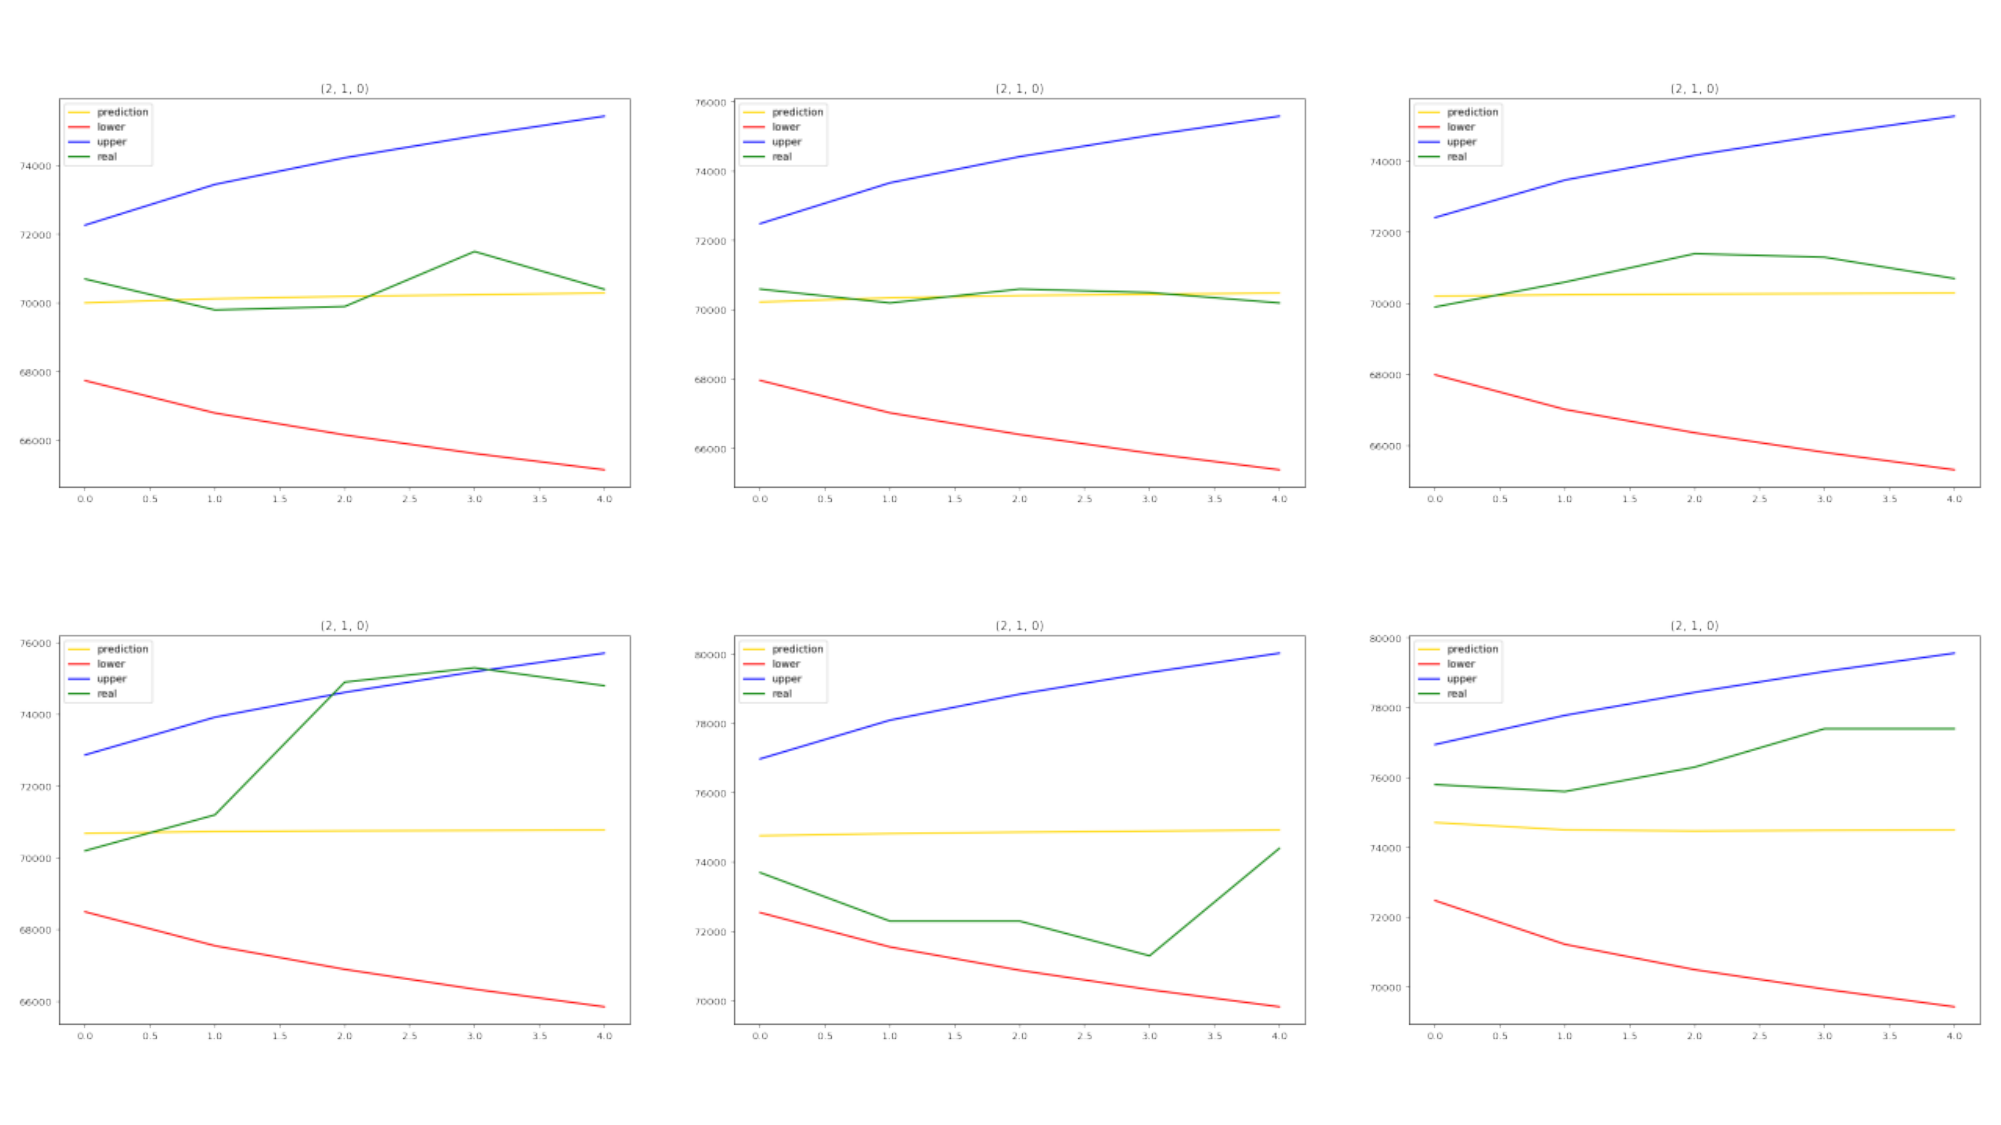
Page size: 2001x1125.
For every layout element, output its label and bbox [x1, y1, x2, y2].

picture [687, 613, 1313, 1049]
picture [12, 76, 638, 512]
picture [12, 613, 638, 1049]
picture [1362, 76, 1988, 512]
picture [687, 76, 1313, 512]
picture [1362, 613, 1988, 1049]
